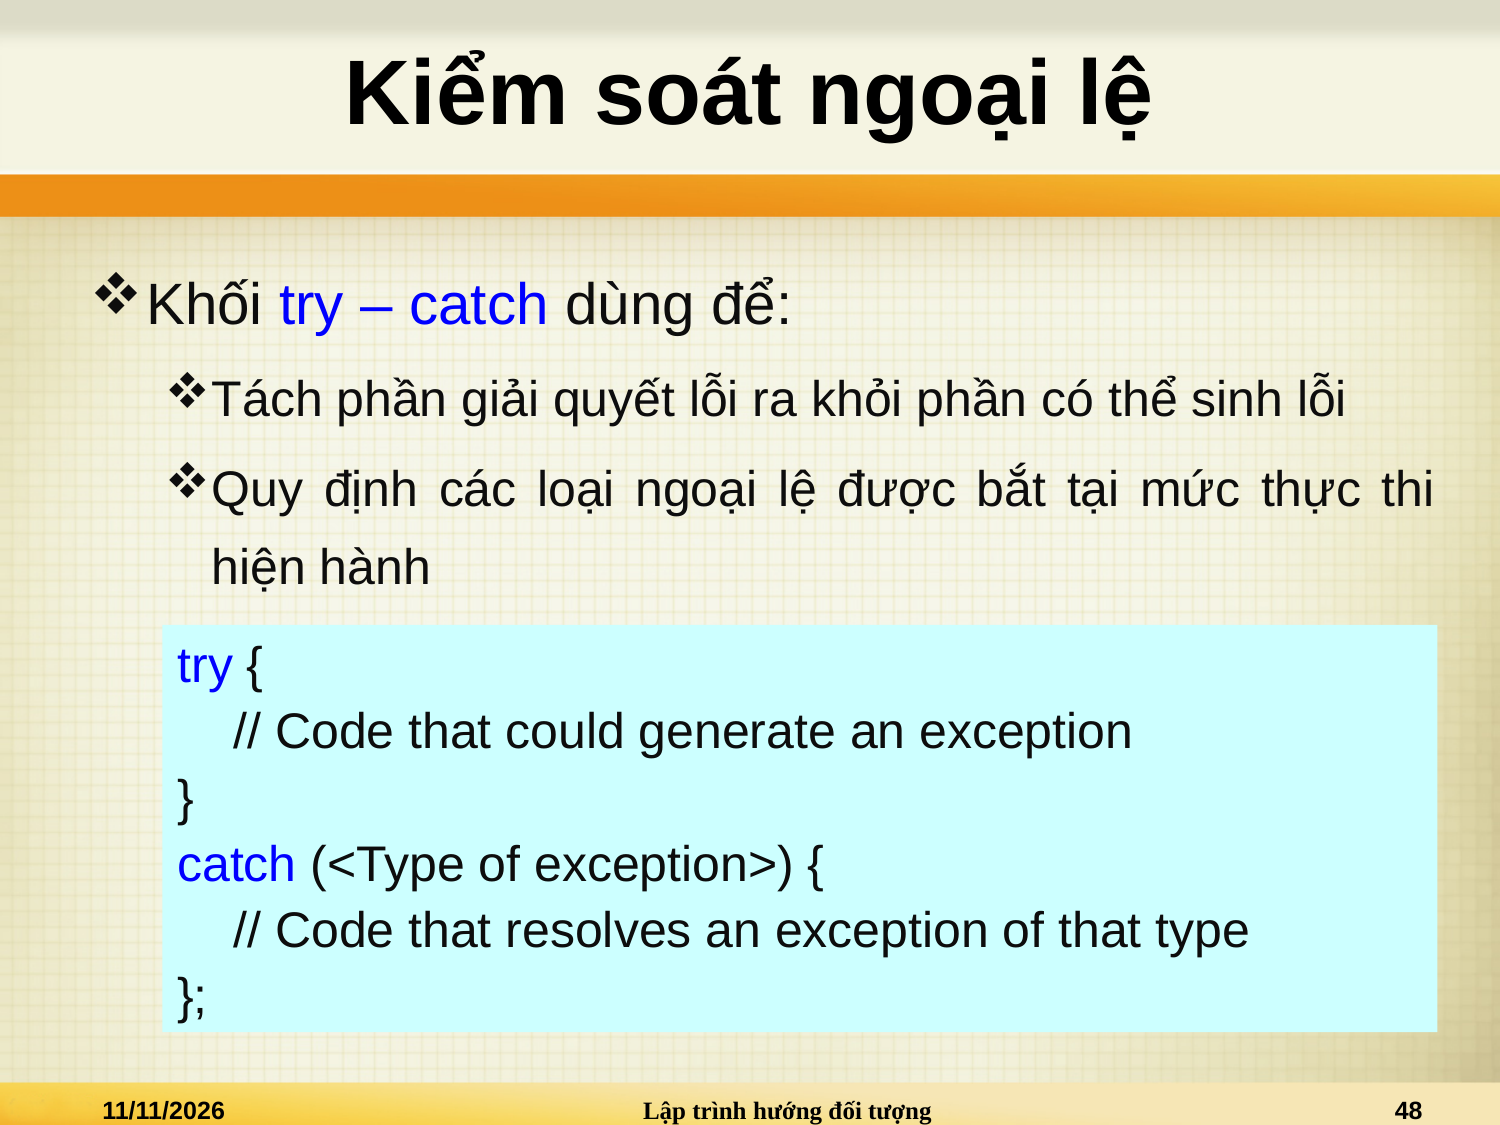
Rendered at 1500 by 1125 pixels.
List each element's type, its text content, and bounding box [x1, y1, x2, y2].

picture [0, 175, 1500, 1125]
list Khối try – catch dùng để: Tách phần giải quyết lỗi ra khỏi phần có thể sinh lỗi Quy định các loại ngoại lệ được bắt tại mức thực thi hiện hành [75, 237, 1450, 1046]
slide_number 48 [1087, 1087, 1438, 1125]
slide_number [87, 1087, 438, 1125]
footer Lập trình hướng đối tượng [549, 1087, 1025, 1125]
title Kiểm soát ngoại lệ [0, 0, 1500, 175]
text_box try { // Code that could generate an exception } catch (<Type of exception>) { // Code that resolves an exception of that type }; [162, 624, 1438, 1033]
